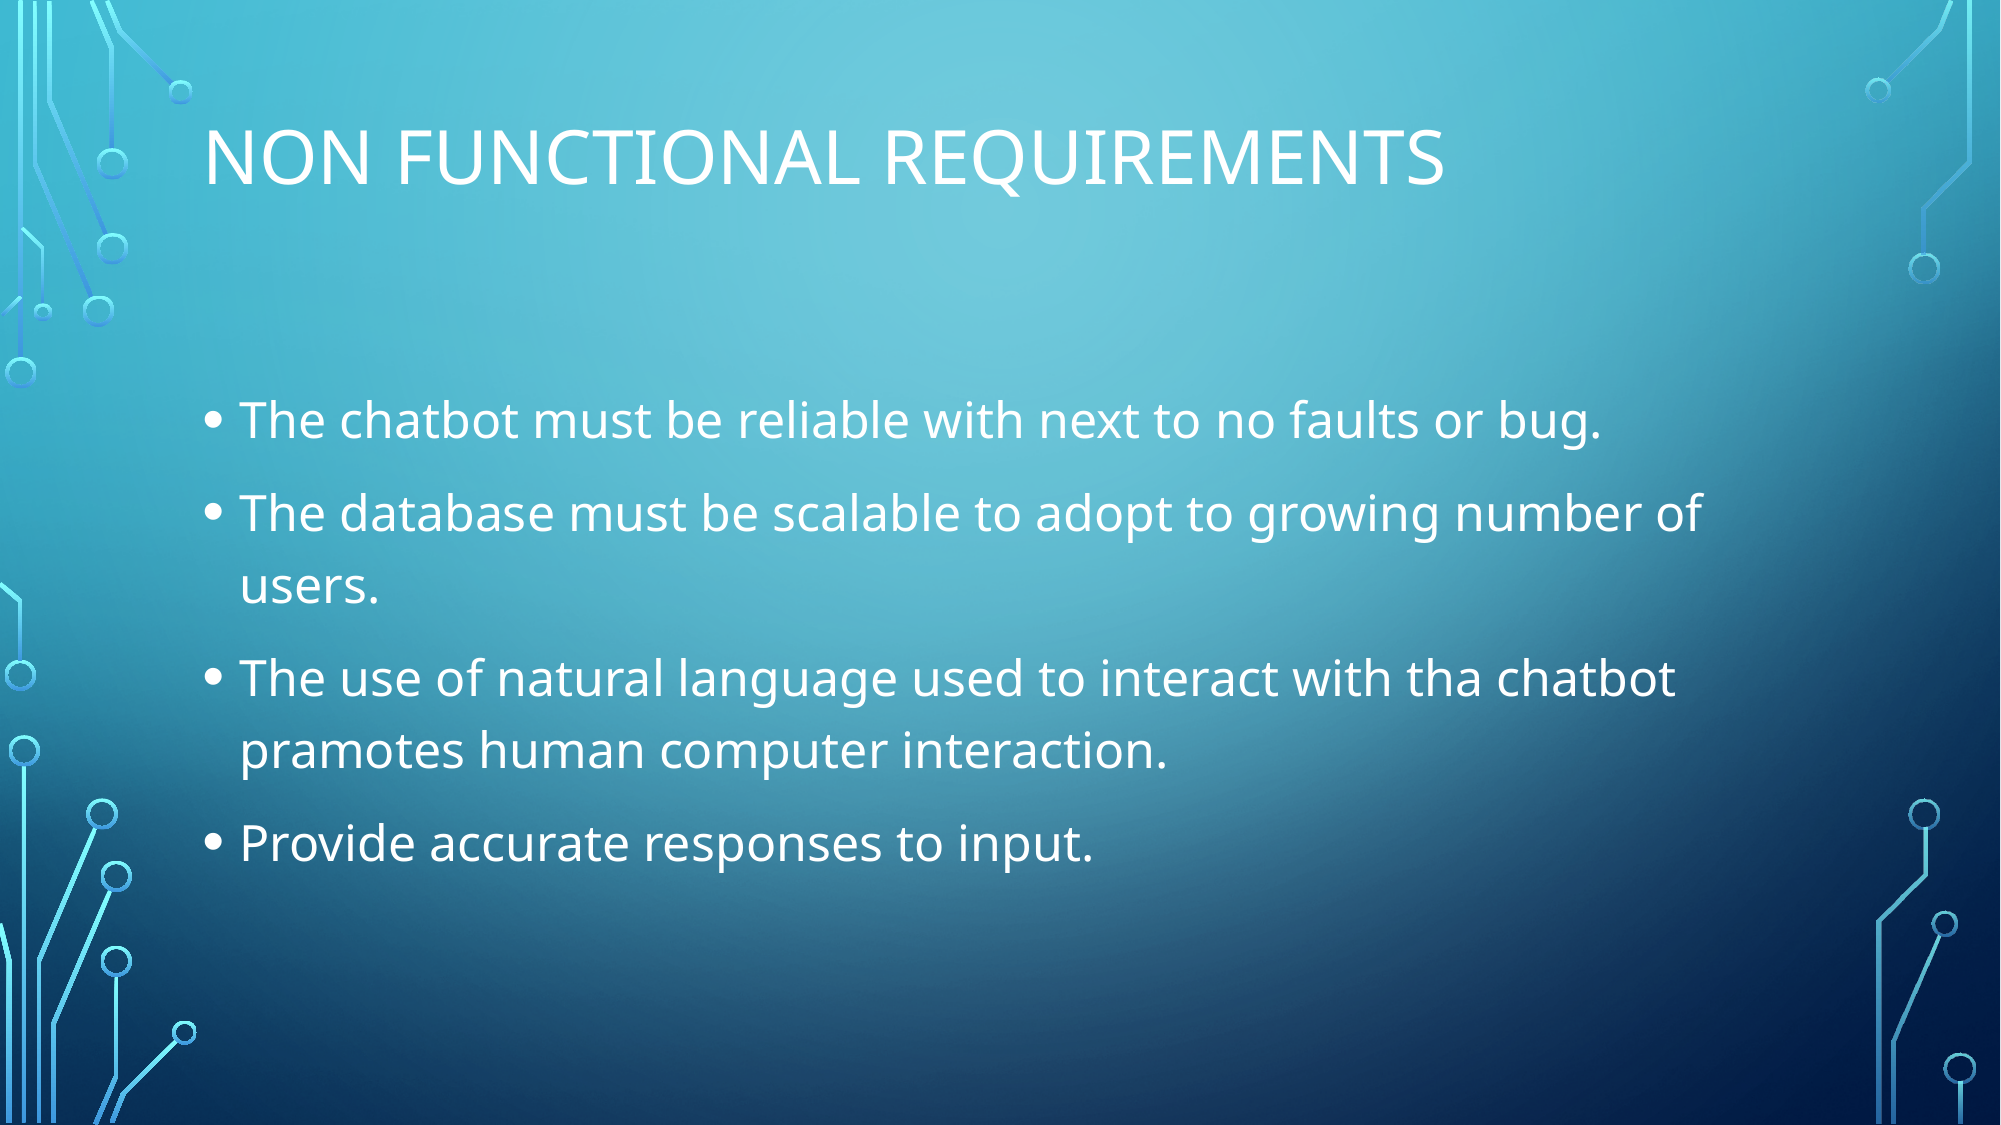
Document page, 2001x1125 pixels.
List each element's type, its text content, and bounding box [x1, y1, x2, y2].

list The chatbot must be reliable with next to no faults or bug. The database must be scalable to adopt to growing number of users. The use of natural language used to interact with tha chatbot pramotes human computer interaction. Provide accurate responses to input. [187, 369, 1813, 950]
title Non functional Requirements [187, 101, 1813, 219]
